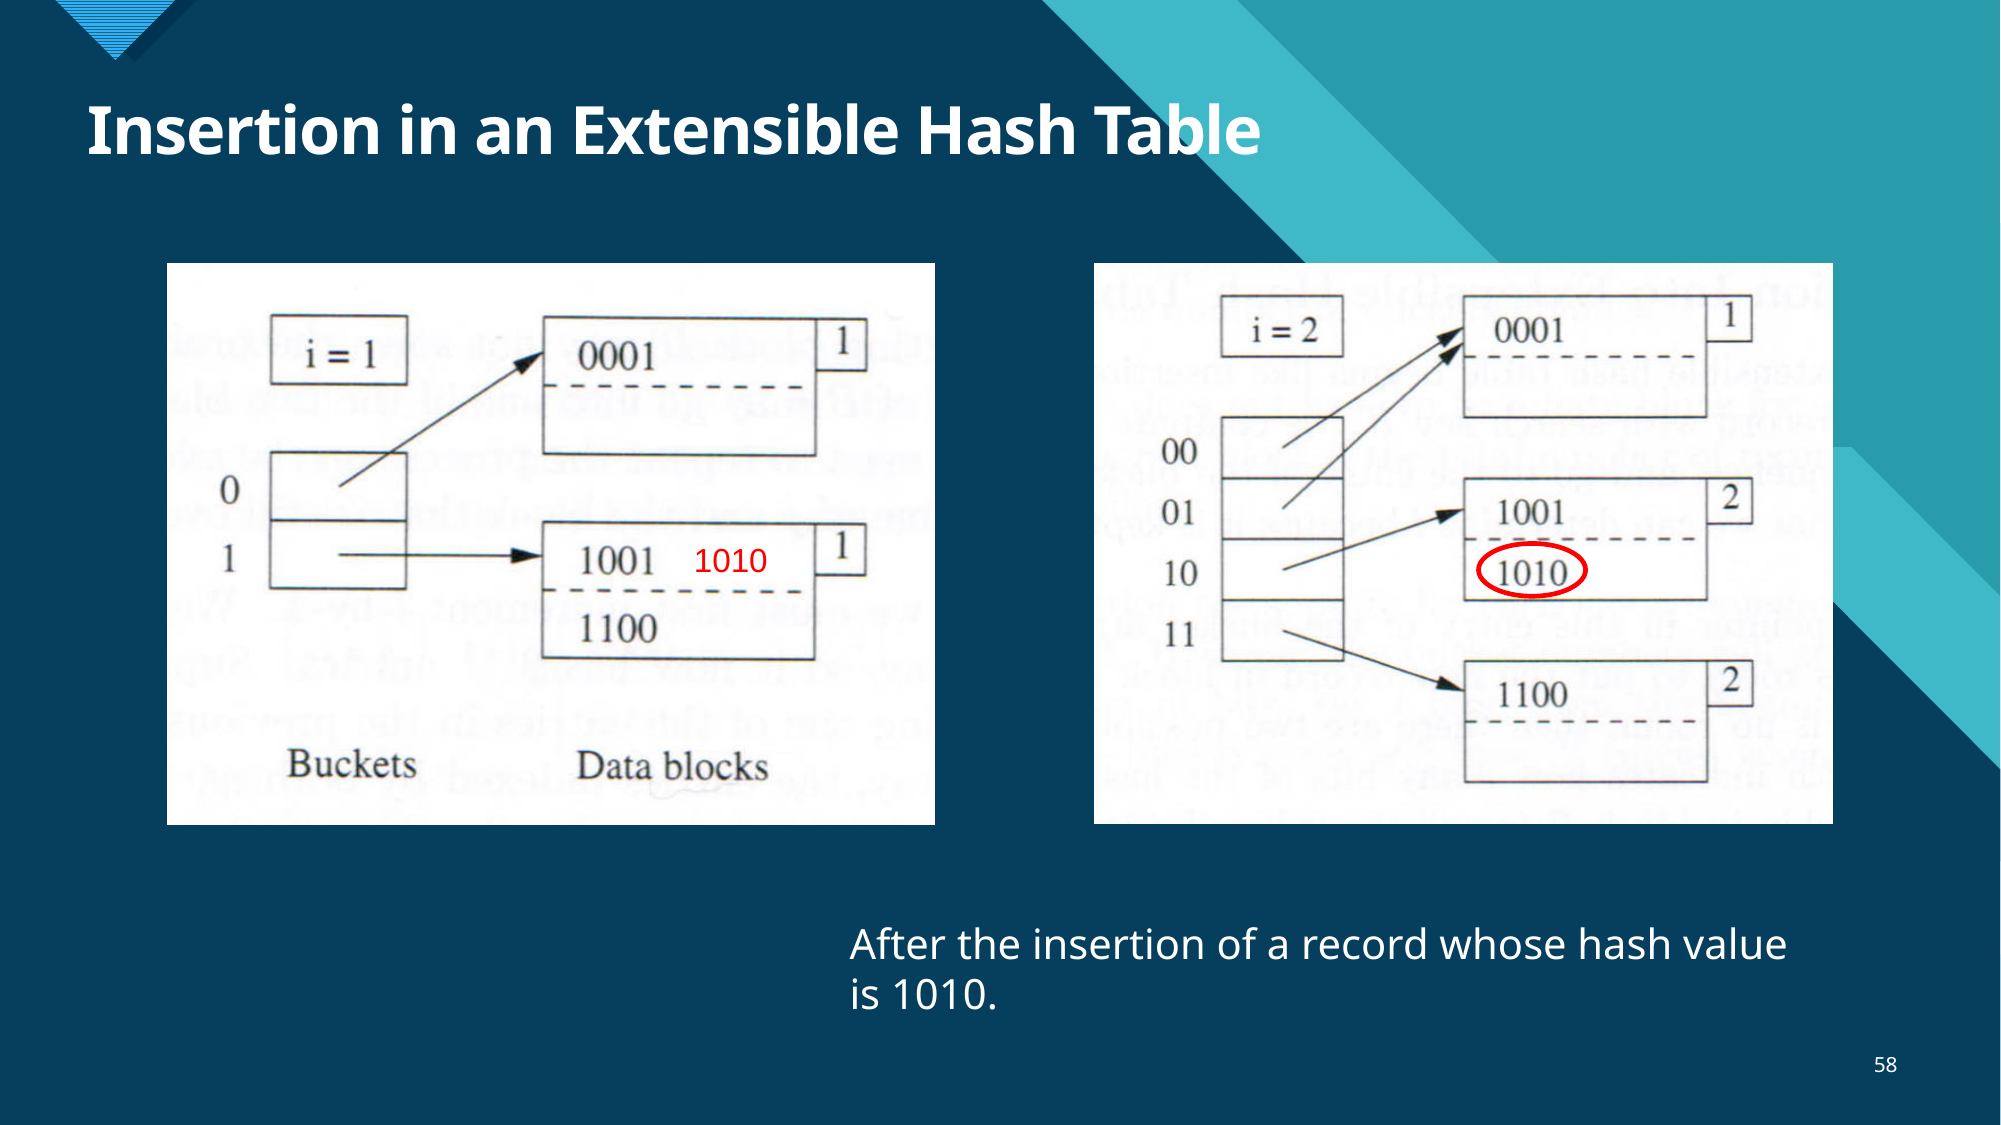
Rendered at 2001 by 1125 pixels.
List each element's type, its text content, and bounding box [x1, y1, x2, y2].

title Insertion in an Extensible Hash Table [72, 89, 1913, 177]
picture [1095, 262, 1834, 823]
list After the insertion of a record whose hash value is 1010. [834, 910, 1833, 1017]
slide_number 58 [1845, 1035, 1913, 1096]
picture [168, 264, 934, 824]
